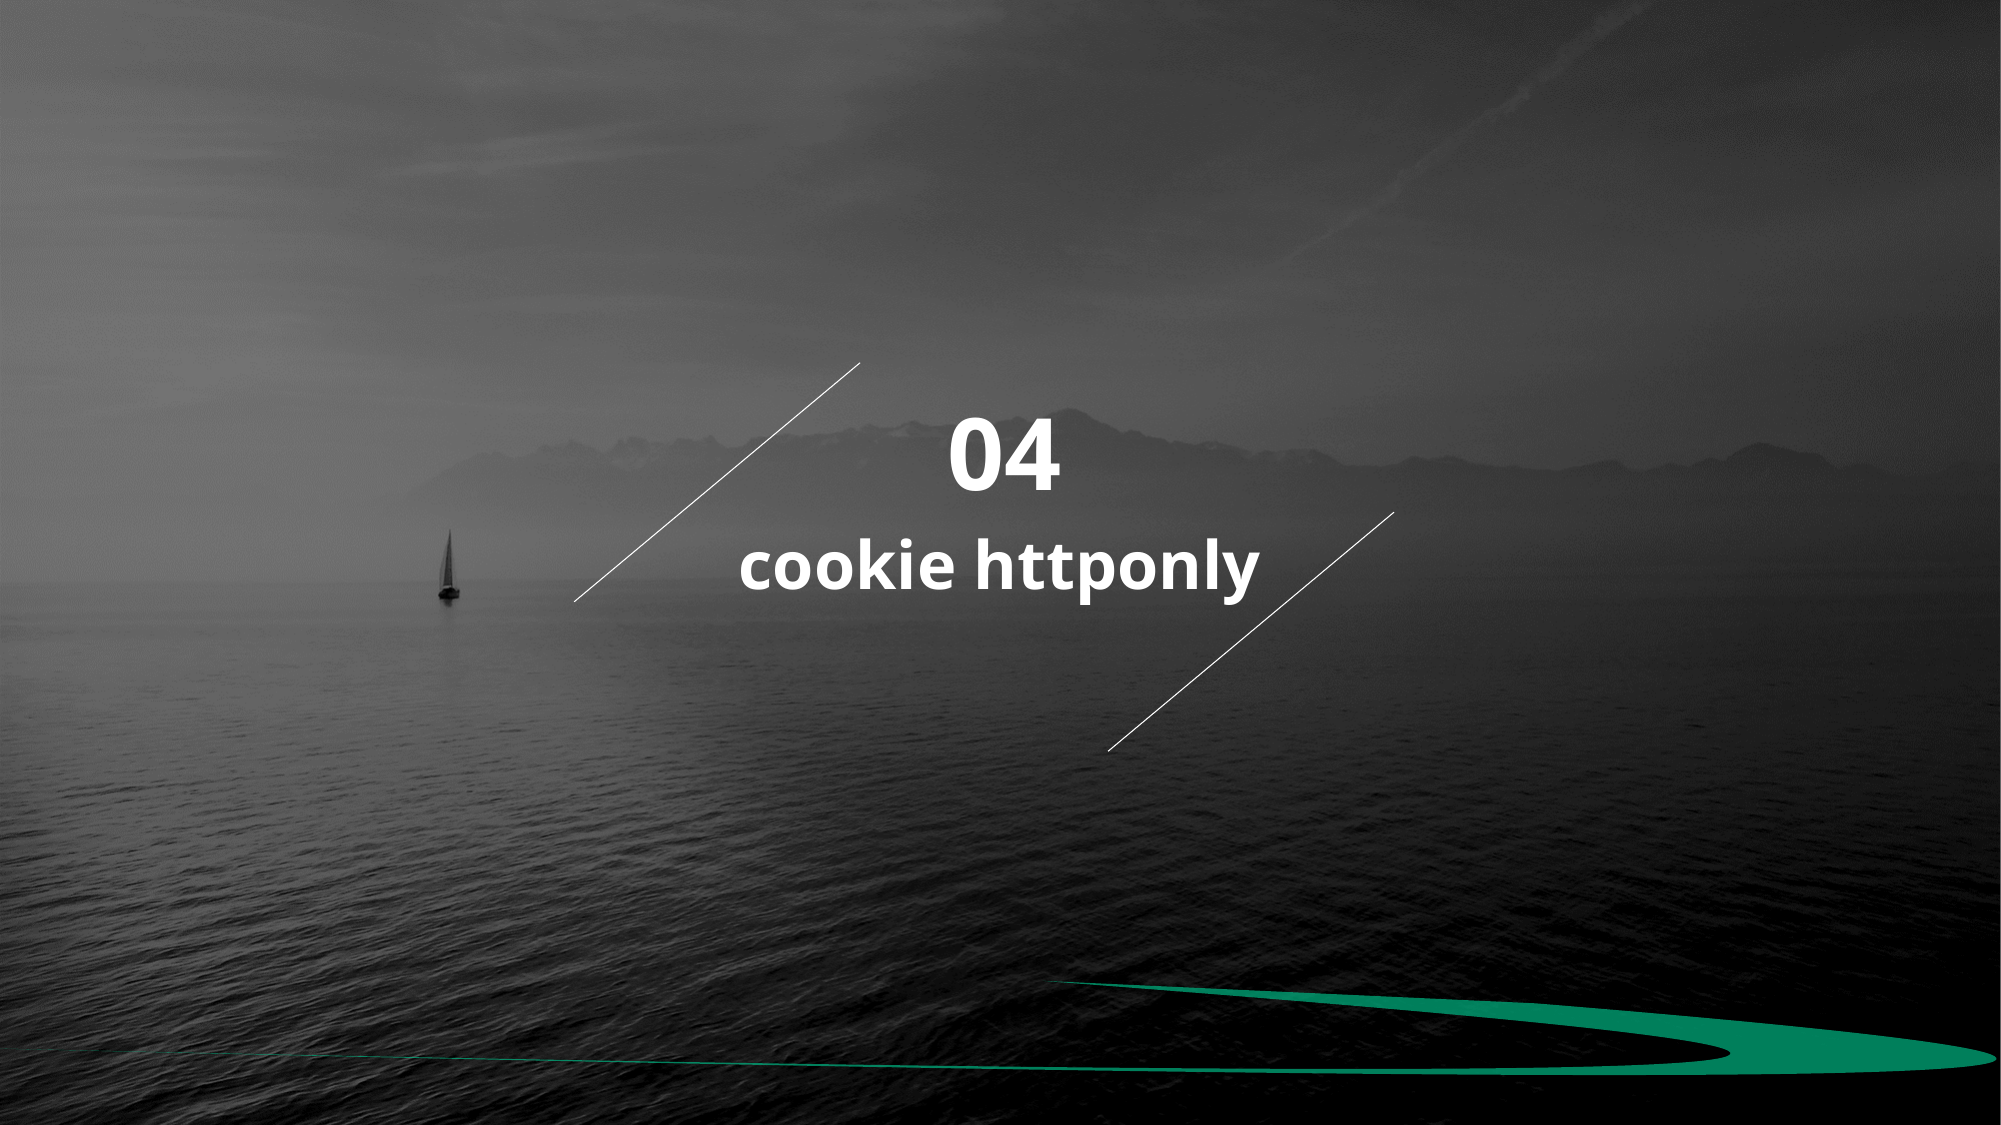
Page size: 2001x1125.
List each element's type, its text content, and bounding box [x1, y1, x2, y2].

picture [0, 0, 2001, 1125]
title cookie httponly [594, 505, 1406, 620]
text_box 04 [932, 382, 1108, 505]
